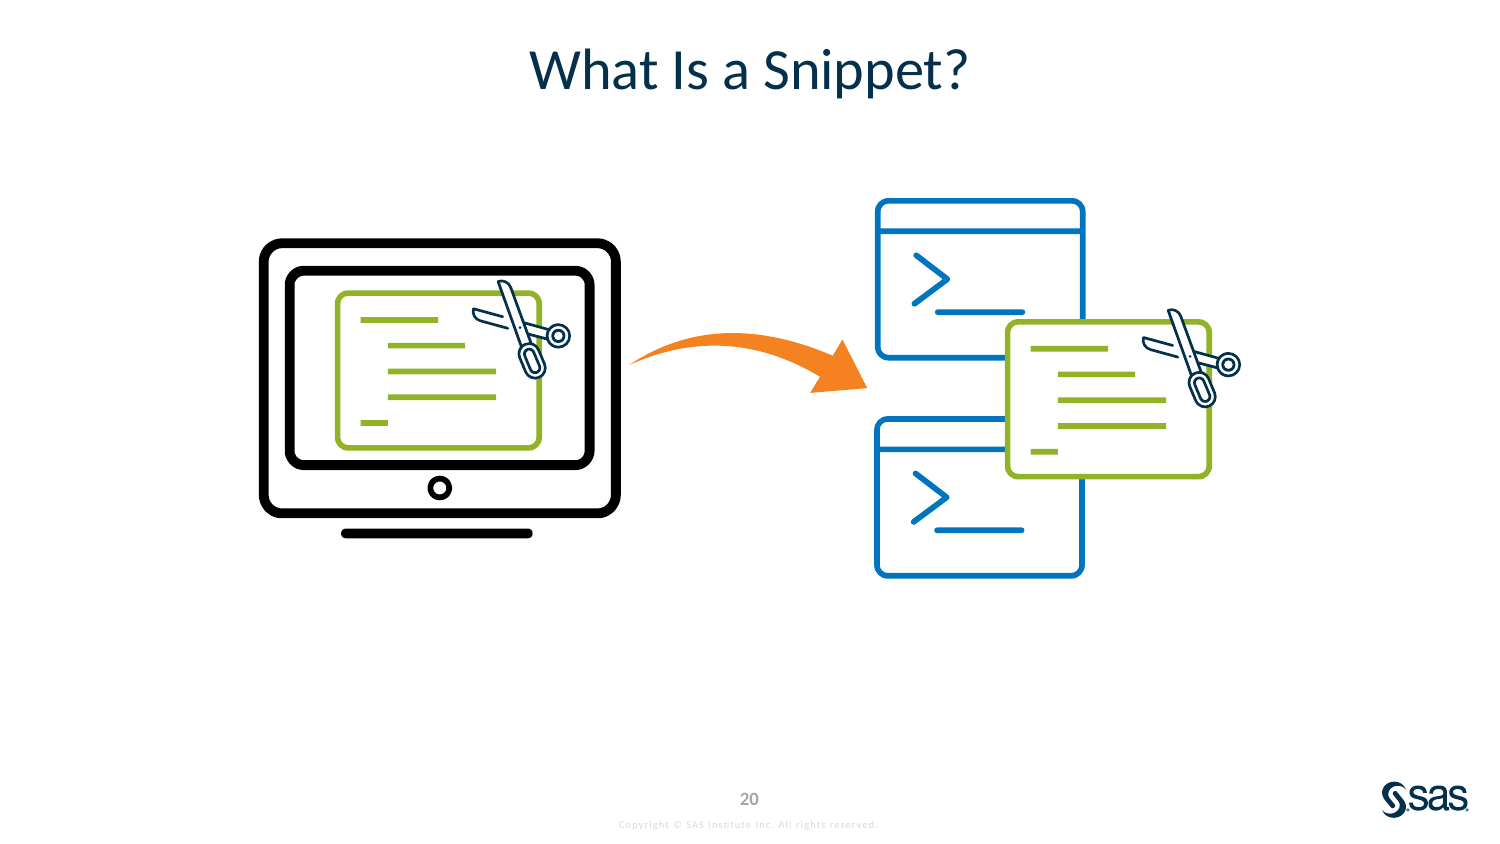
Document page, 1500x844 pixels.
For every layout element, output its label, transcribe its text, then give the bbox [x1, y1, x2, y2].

title What Is a Snippet? [102, 31, 1398, 107]
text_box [258, 197, 1242, 579]
